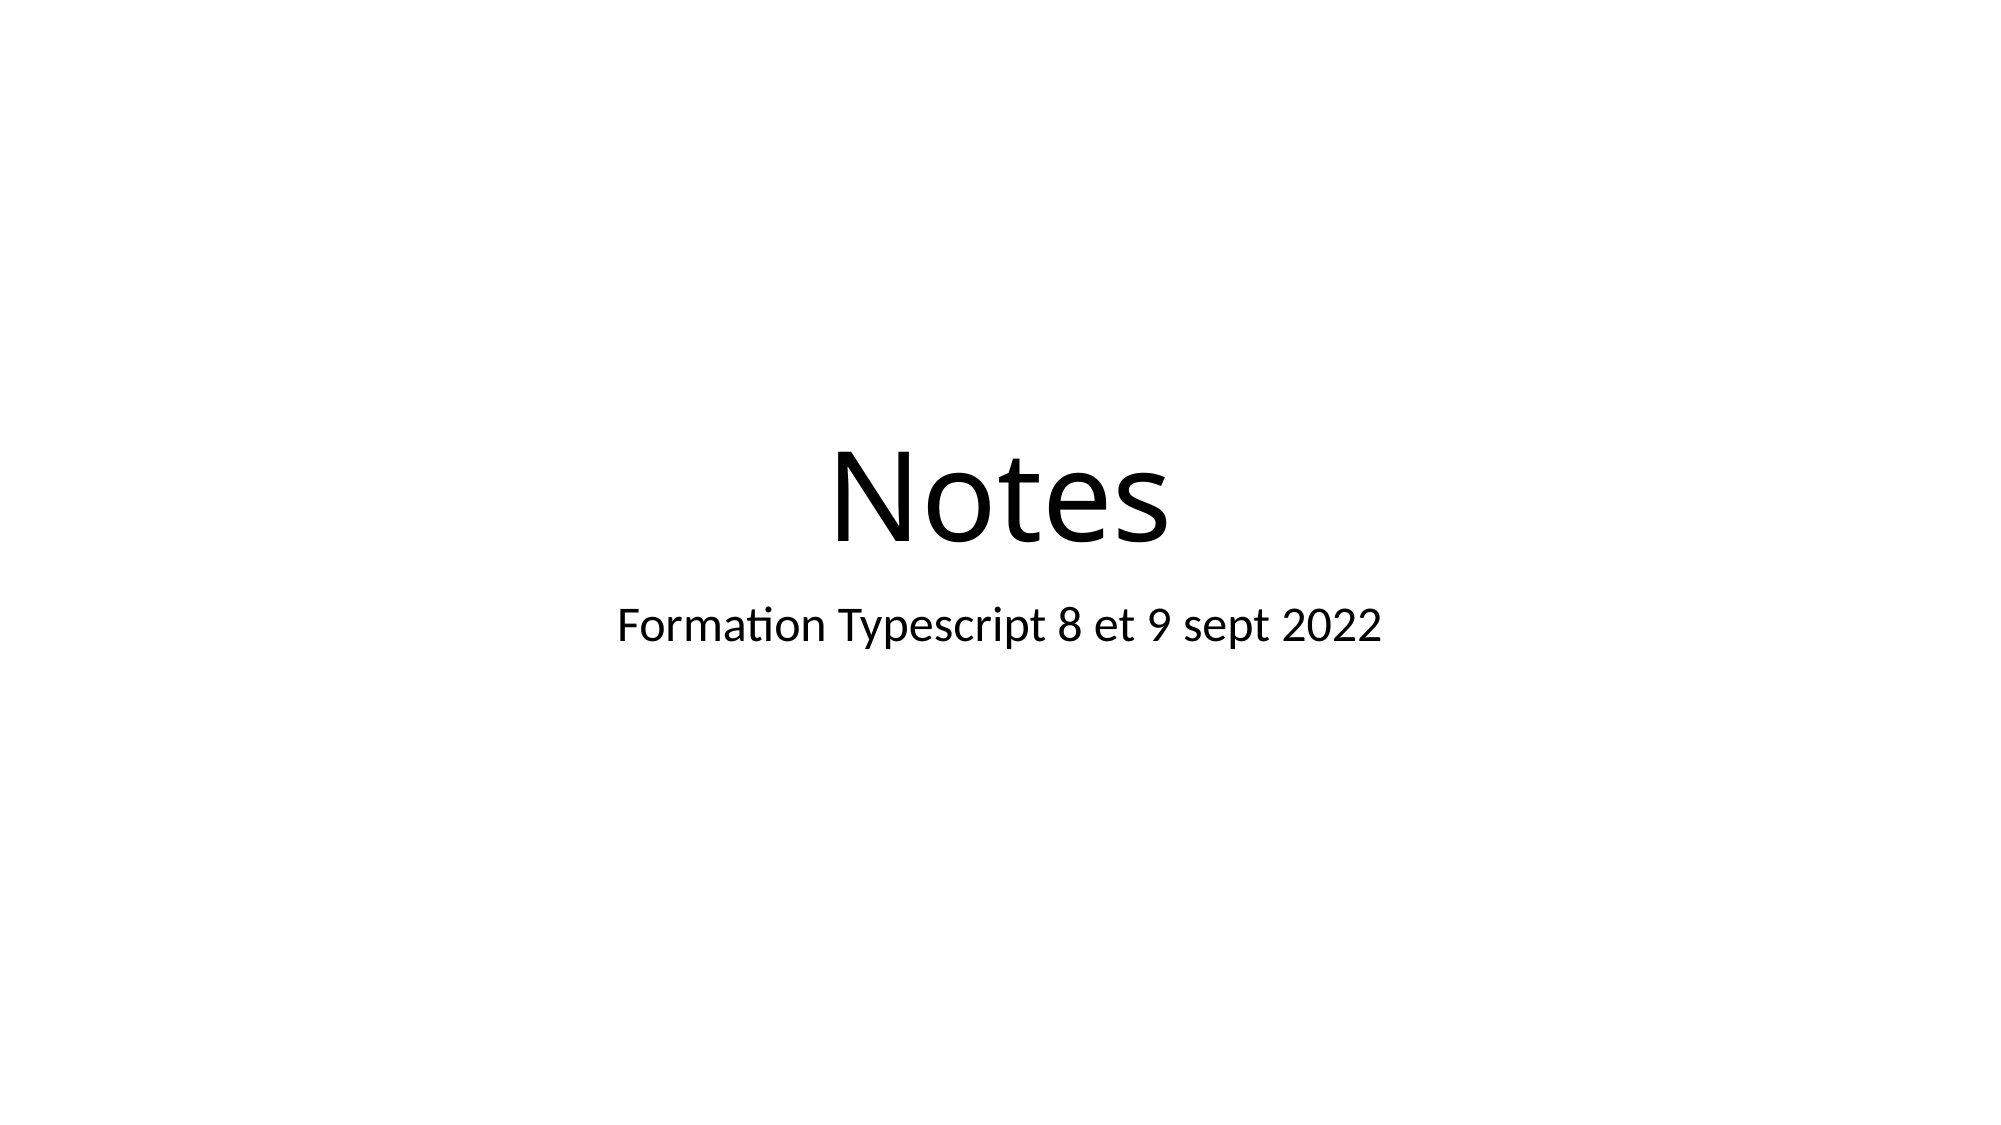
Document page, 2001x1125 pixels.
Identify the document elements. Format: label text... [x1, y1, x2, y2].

subtitle Formation Typescript 8 et 9 sept 2022 [249, 590, 1750, 863]
title Notes [249, 184, 1750, 576]
